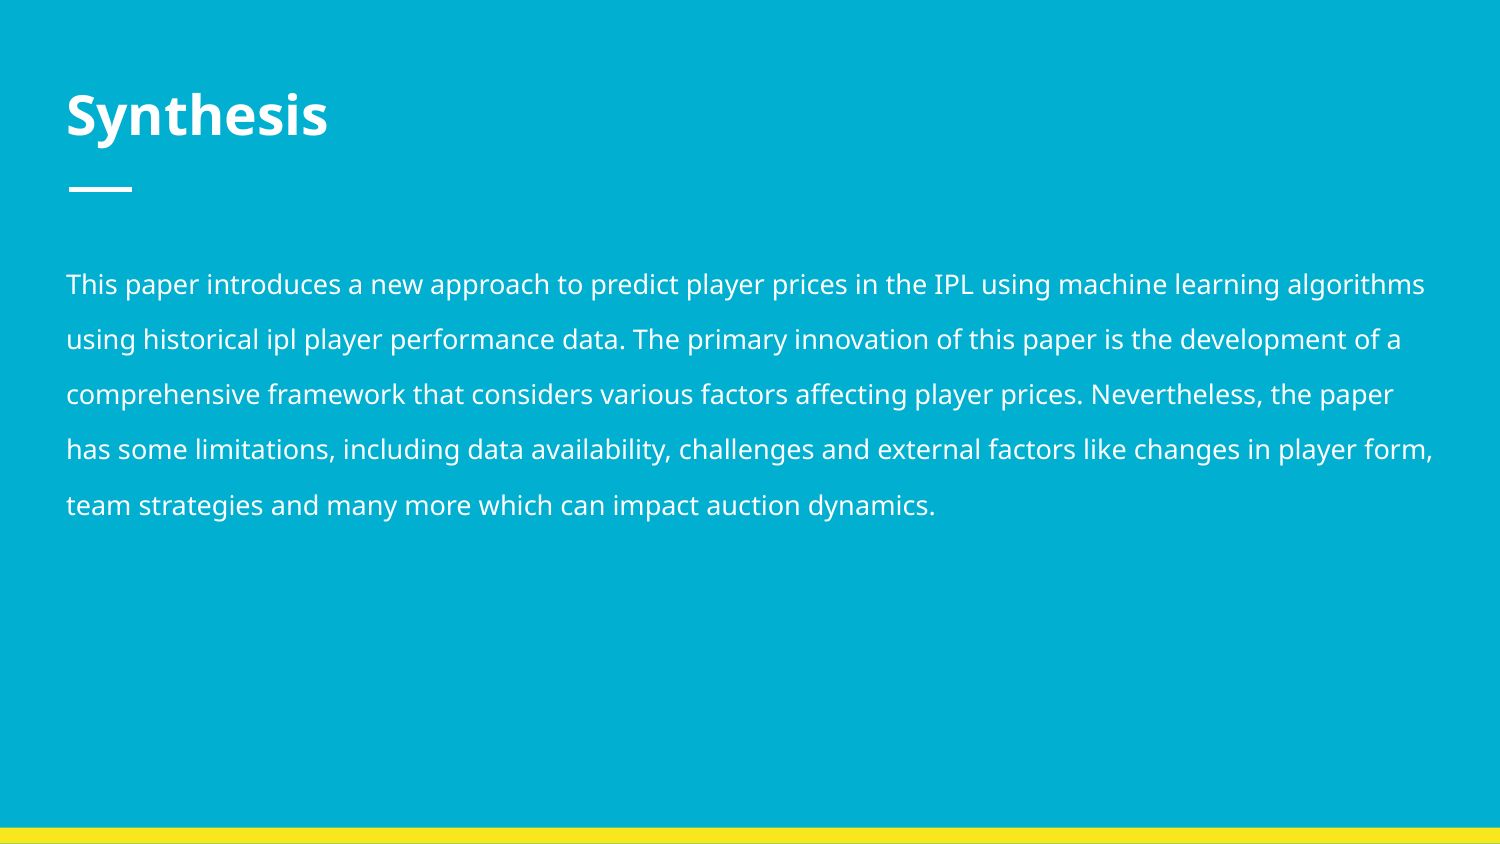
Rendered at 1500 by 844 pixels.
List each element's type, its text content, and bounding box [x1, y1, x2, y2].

list This paper introduces a new approach to predict player prices in the IPL using machine learning algorithms using historical ipl player performance data. The primary innovation of this paper is the development of a comprehensive framework that considers various factors affecting player prices. Nevertheless, the paper has some limitations, including data availability, challenges and external factors like changes in player form, team strategies and many more which can impact auction dynamics. [51, 232, 1449, 750]
title Synthesis [51, 61, 1449, 167]
